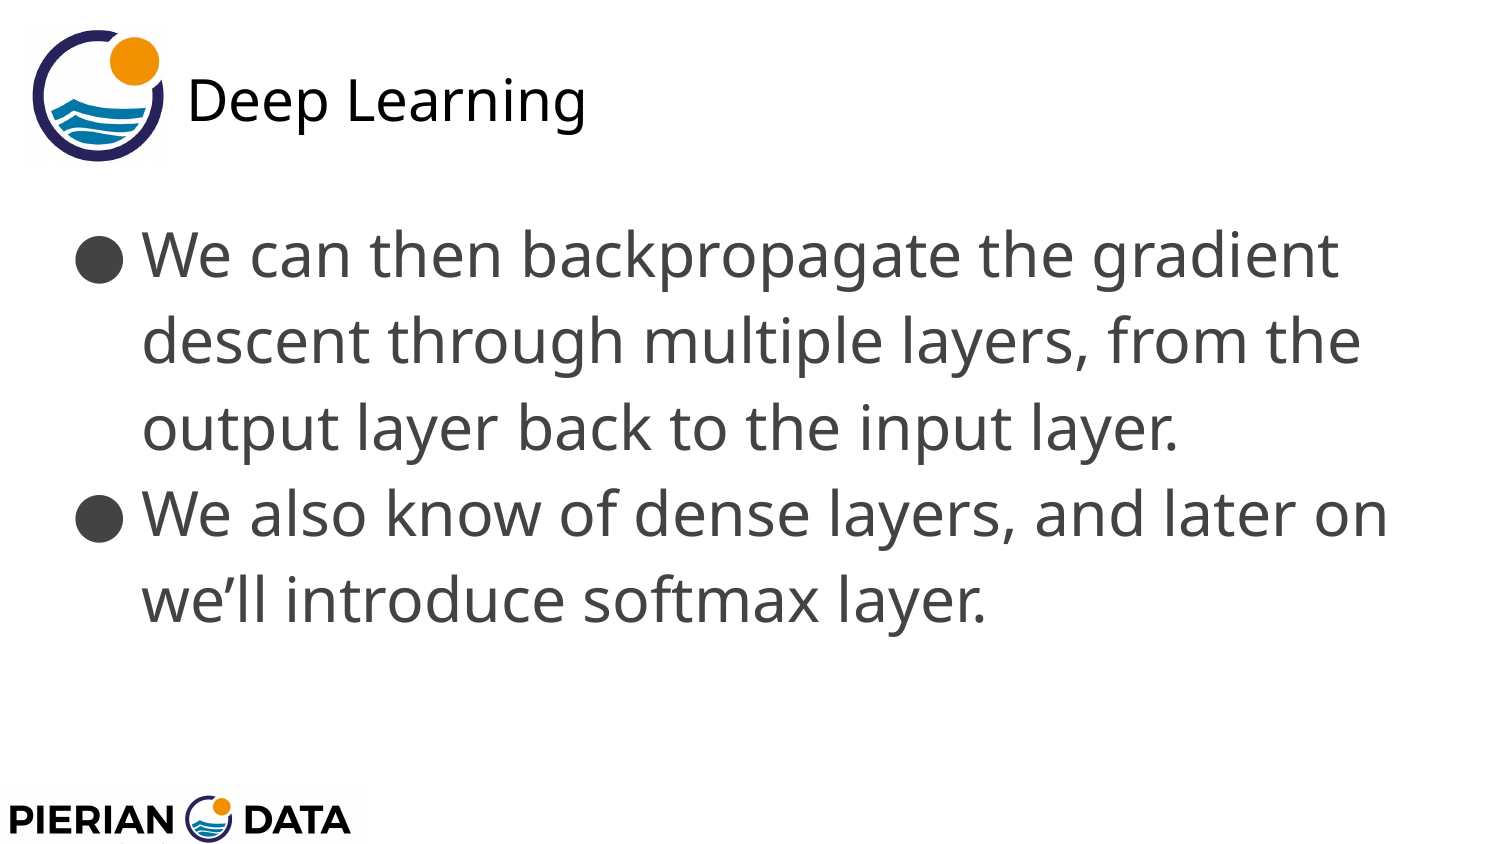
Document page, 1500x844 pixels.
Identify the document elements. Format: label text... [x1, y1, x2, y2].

picture [0, 787, 368, 844]
title Deep Learning [176, 48, 1449, 143]
list We can then backpropagate the gradient descent through multiple layers, from the output layer back to the input layer. We also know of dense layers, and later on we’ll introduce softmax layer. [51, 189, 1487, 750]
picture [24, 24, 172, 167]
